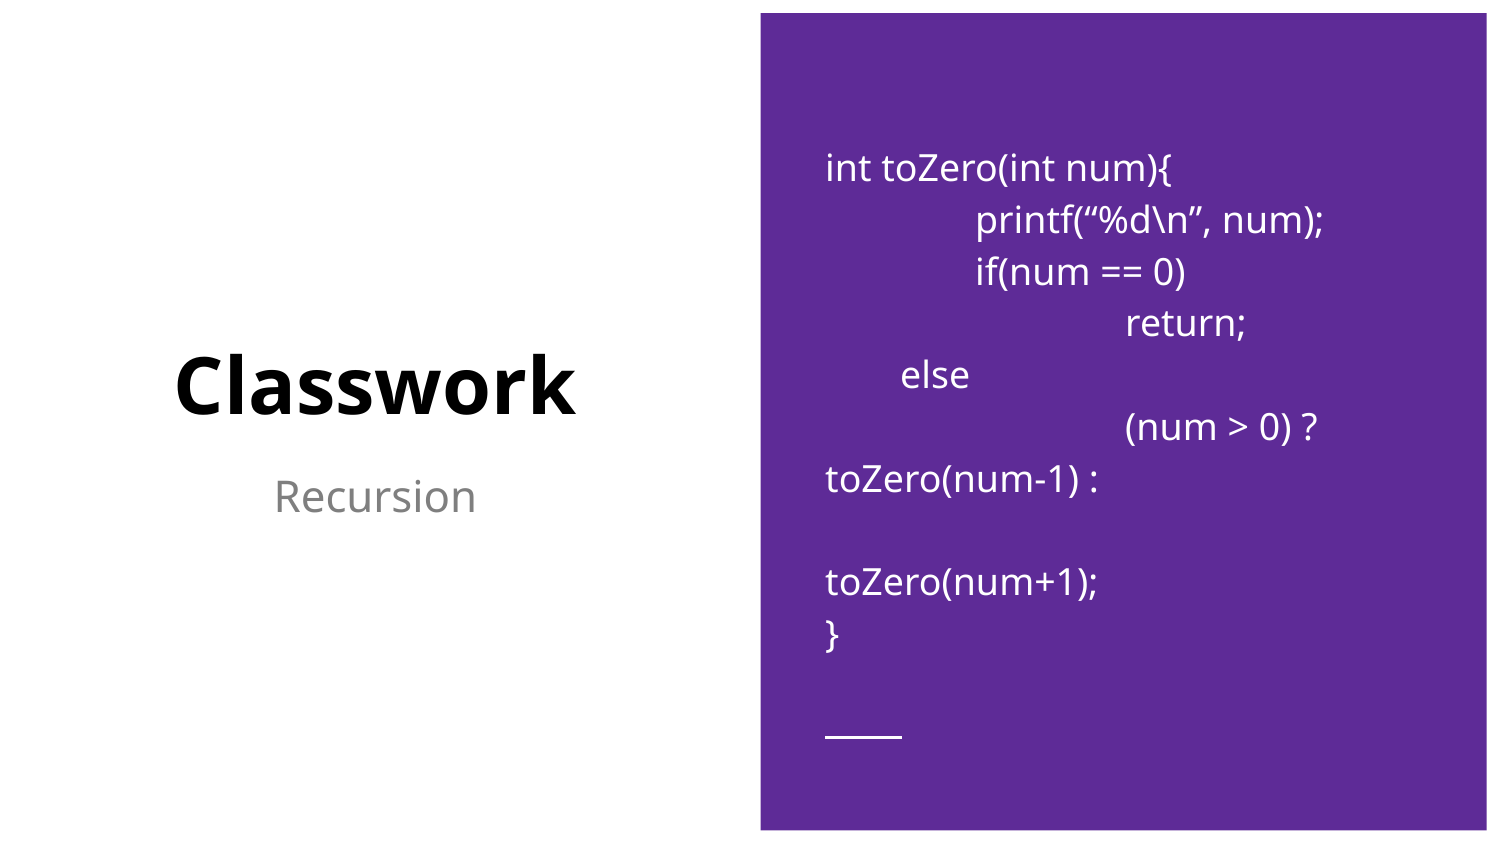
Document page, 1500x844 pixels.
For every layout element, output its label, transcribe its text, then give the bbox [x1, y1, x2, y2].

subtitle Recursion [43, 454, 708, 675]
title Classwork [43, 193, 708, 446]
list int toZero(int num){ printf(“%d\n”, num); if(num == 0) return; else (num > 0) ? toZero(num-1) : toZero(num+1); } [810, 118, 1440, 725]
